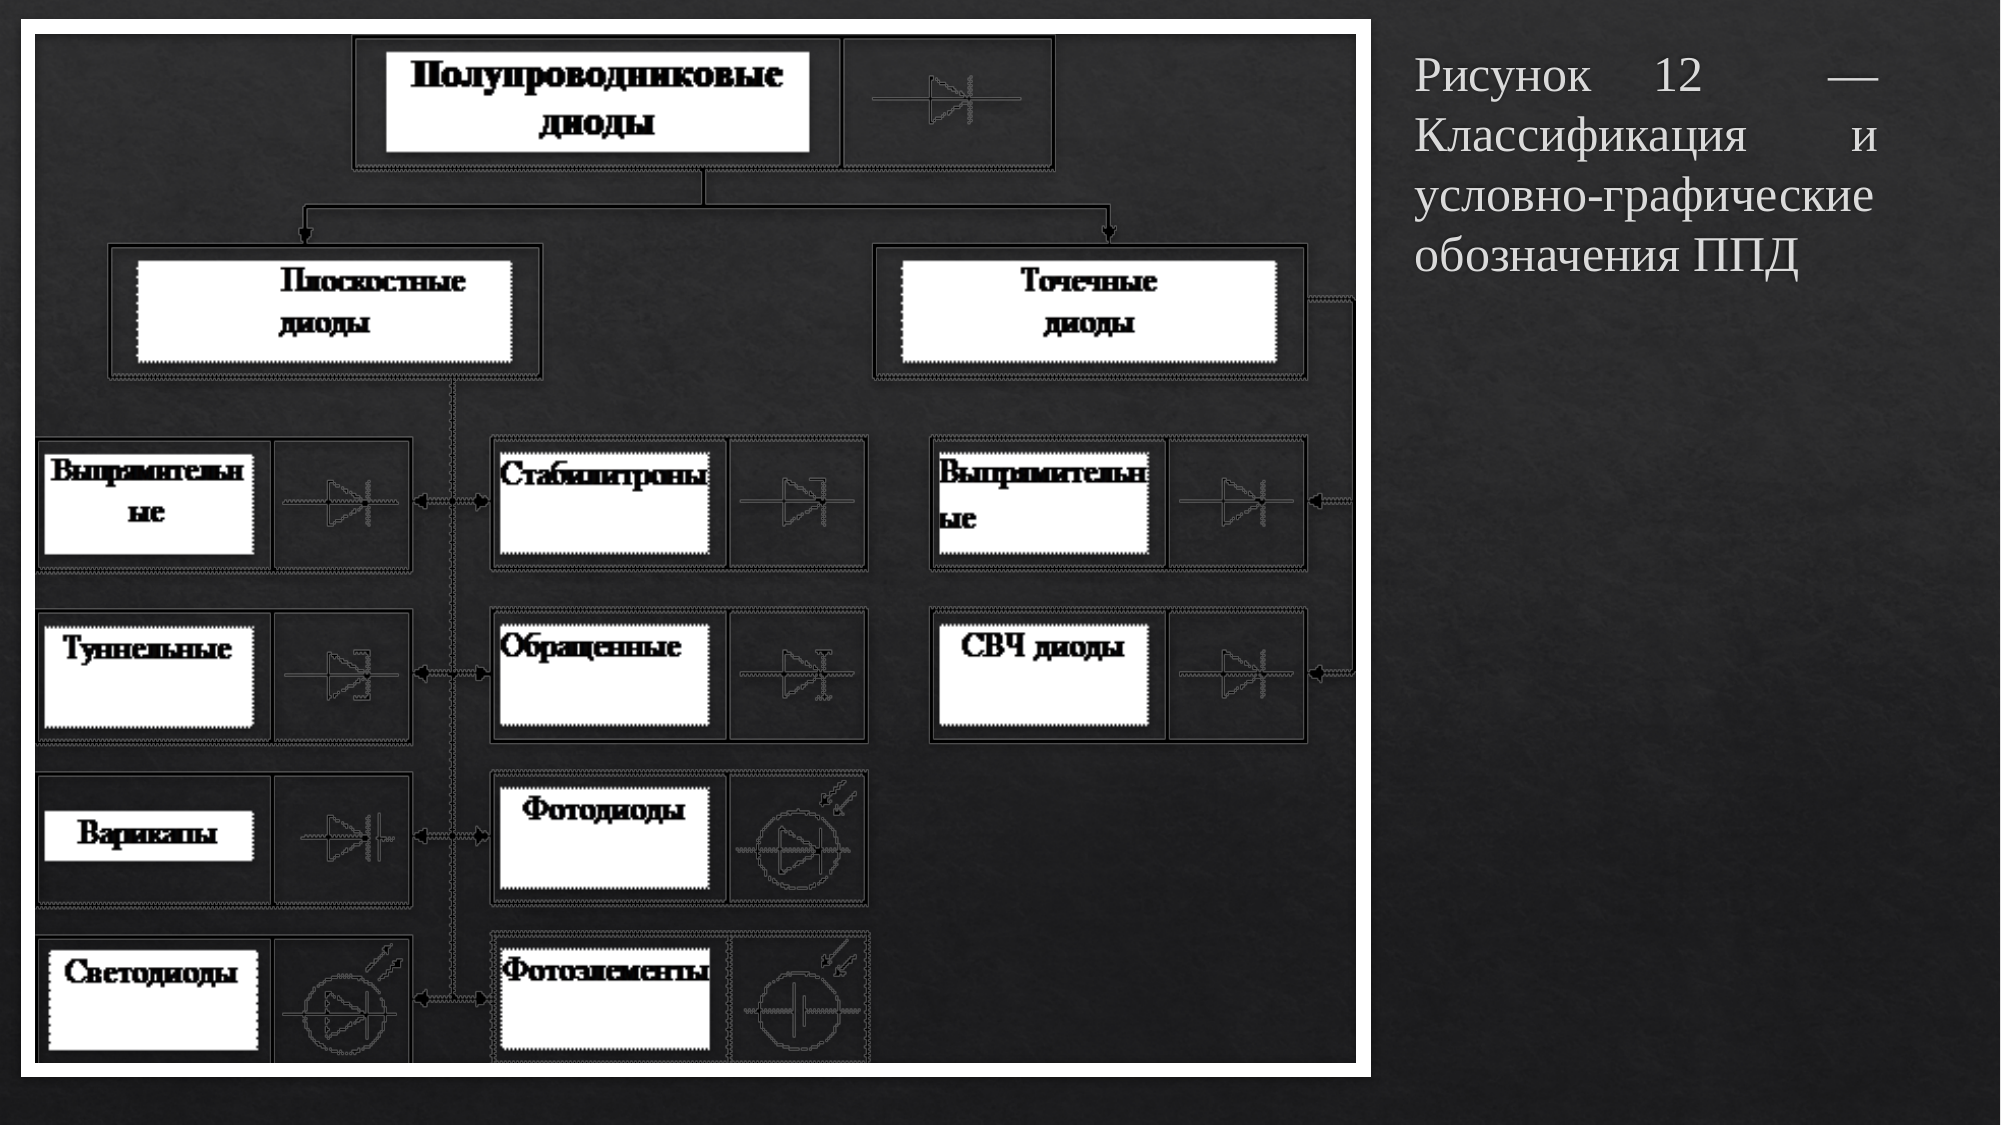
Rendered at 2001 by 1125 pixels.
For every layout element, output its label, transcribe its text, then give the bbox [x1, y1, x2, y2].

picture [35, 33, 1357, 1063]
list Рисунок 12 — Классификация и условно-графические обозначения ППД [1393, 33, 1894, 747]
